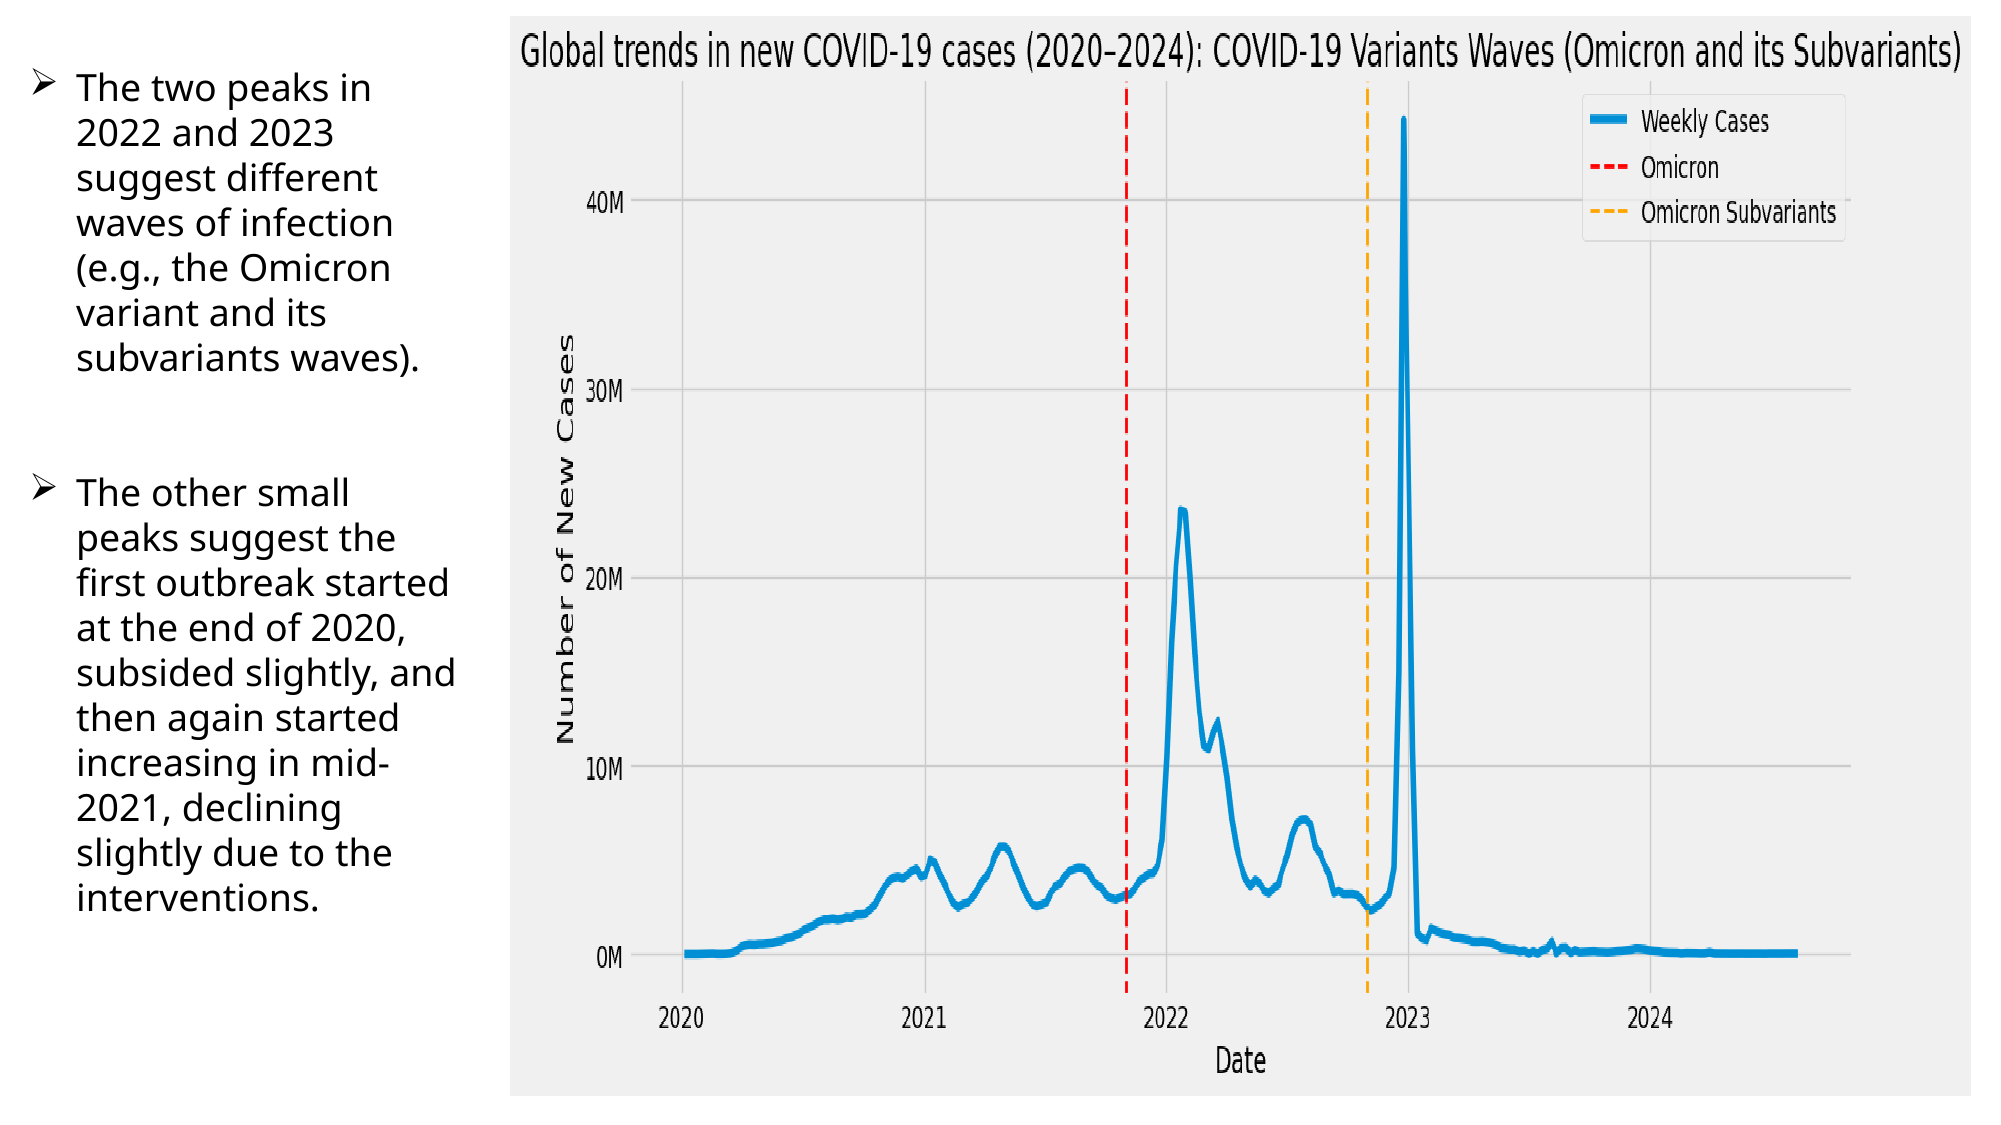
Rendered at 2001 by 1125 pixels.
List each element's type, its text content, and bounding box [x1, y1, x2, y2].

picture [509, 16, 1972, 1097]
text_box The two peaks in 2022 and 2023 suggest different waves of infection (e.g., the Omicron variant and its subvariants waves). The other small peaks suggest the first outbreak started at the end of 2020, subsided slightly, and then again started increasing in mid-2021, declining slightly due to the interventions. [14, 56, 473, 927]
